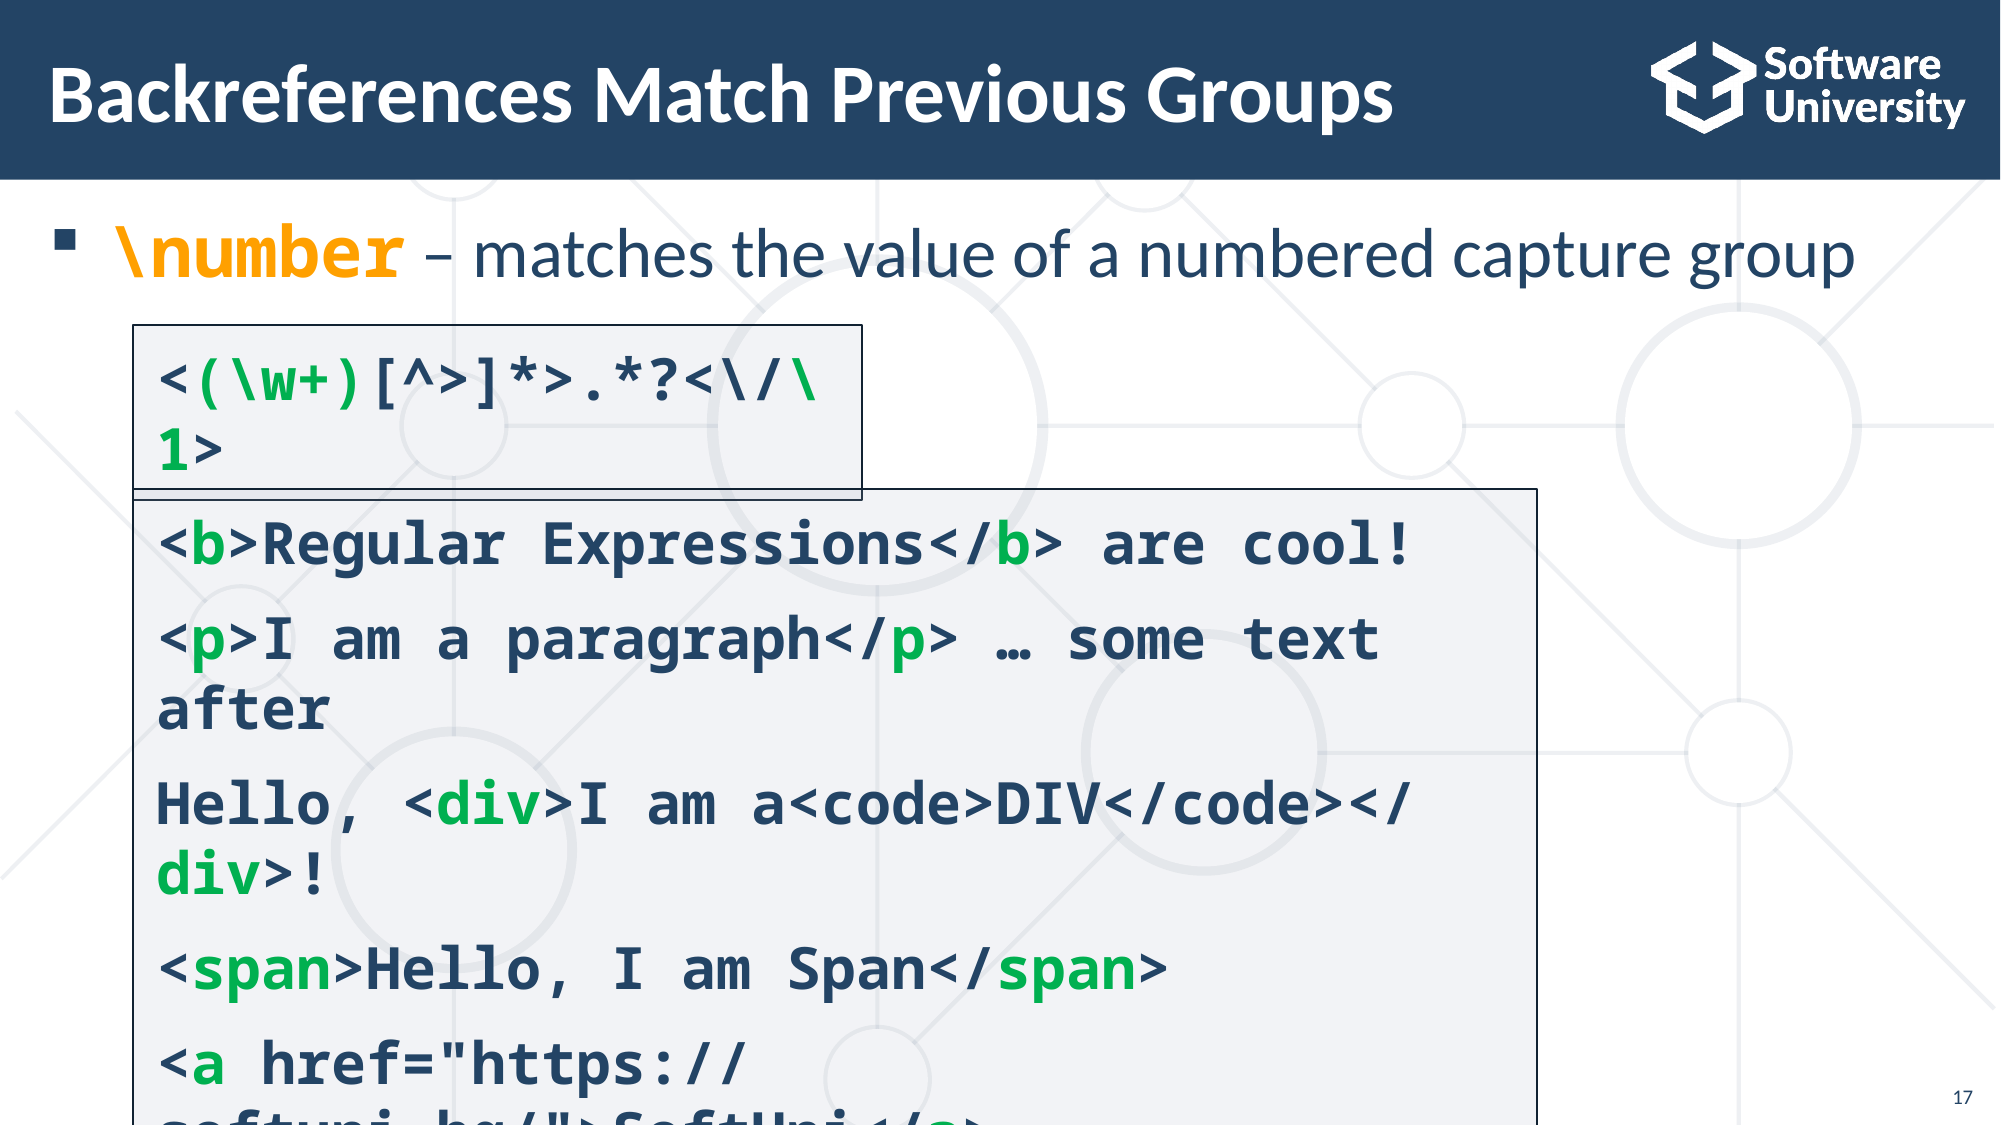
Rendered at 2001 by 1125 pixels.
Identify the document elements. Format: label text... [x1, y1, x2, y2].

slide_number 17 [1927, 1067, 1989, 1117]
title Backreferences Match Previous Groups [31, 16, 1625, 162]
text_box <(\w+)[^>]*>.*?<\/\1> [132, 324, 863, 488]
picture [1651, 41, 1966, 134]
text_box <b>Regular Expressions</b> are cool! <p>I am a paragraph</p> … some text after Hello, <div>I am a<code>DIV</code></div>! <span>Hello, I am Span</span> <a href="https://softuni.bg/">SoftUni</a> [132, 488, 1538, 1125]
list \number – matches the value of a numbered capture group [31, 196, 1970, 1104]
